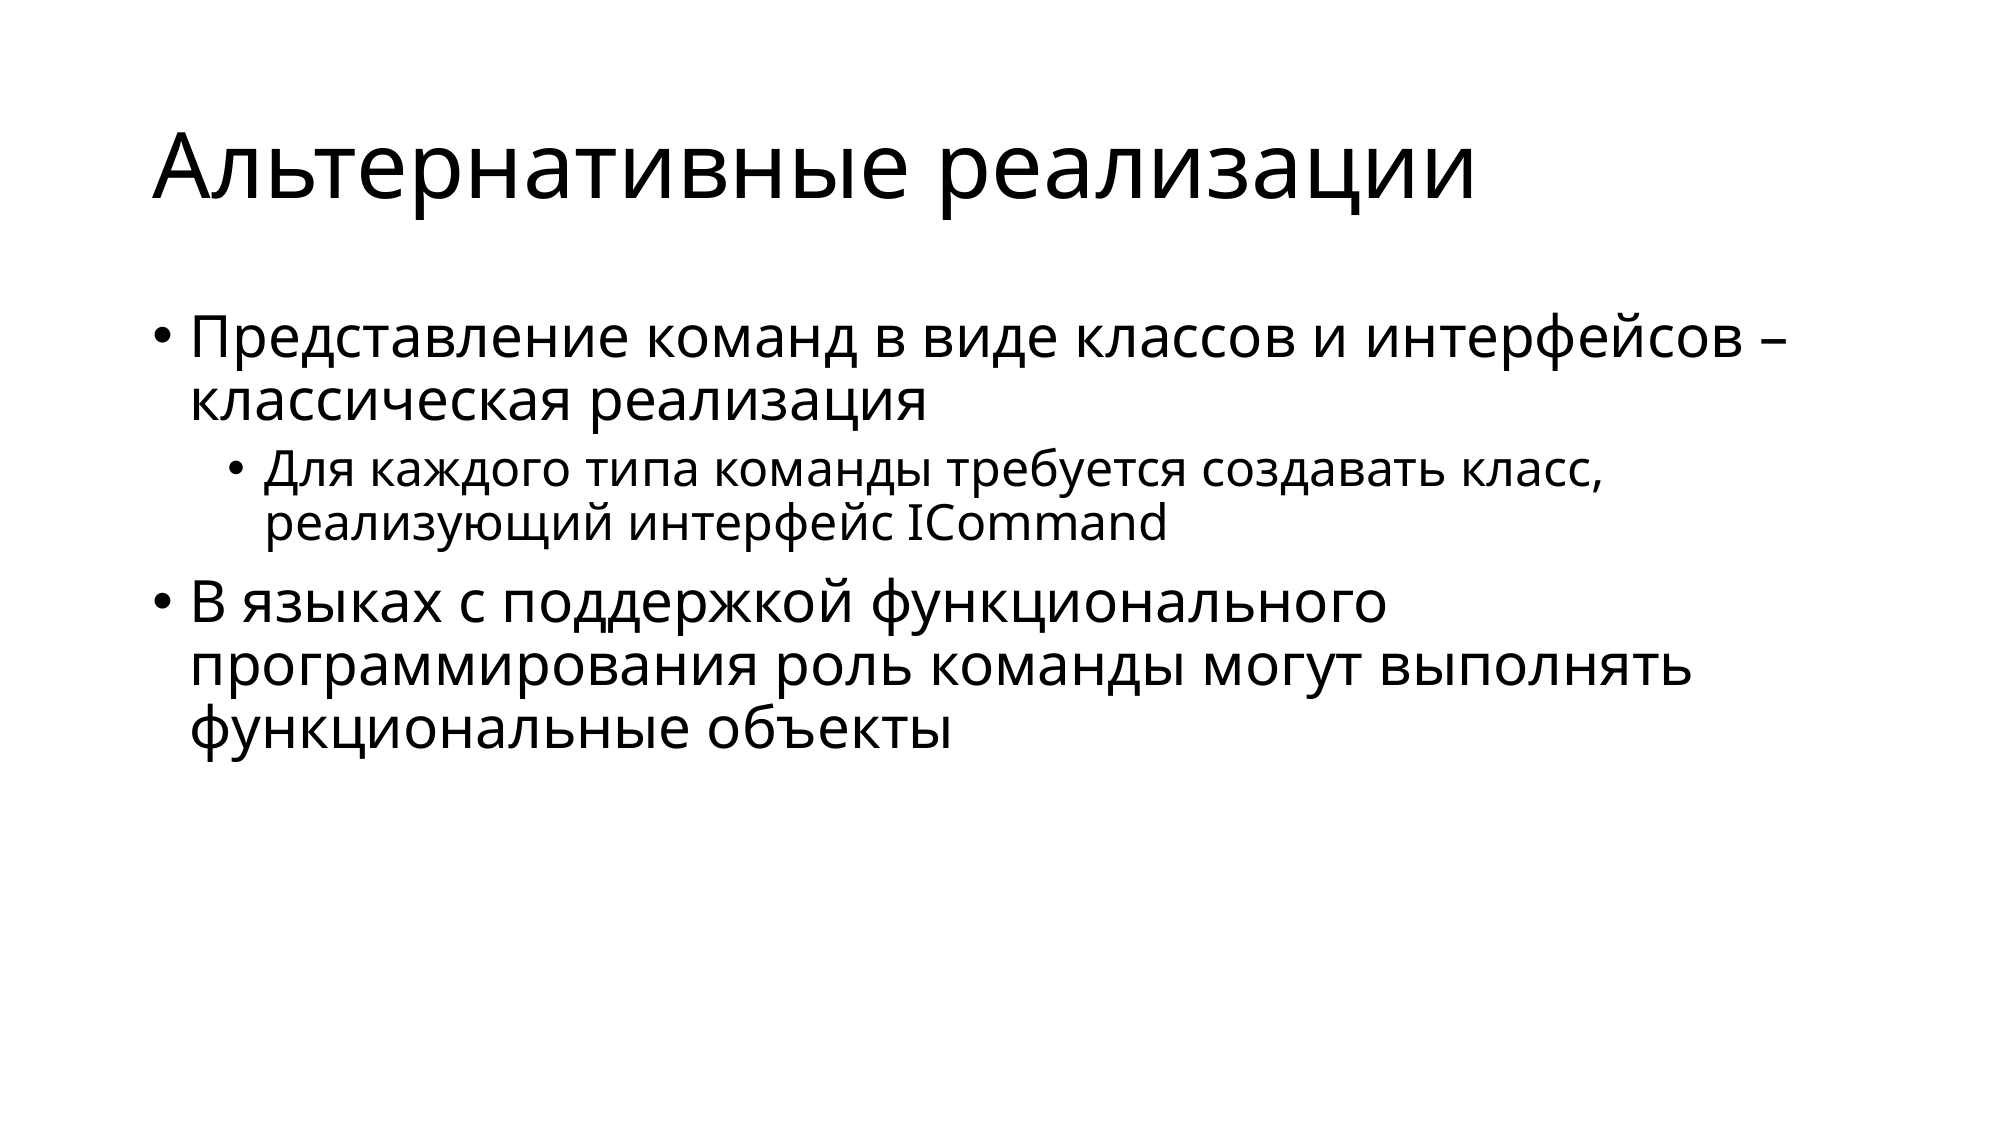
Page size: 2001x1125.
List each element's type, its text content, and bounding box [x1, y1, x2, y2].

title Альтернативные реализации [137, 59, 1863, 278]
list Представление команд в виде классов и интерфейсов – классическая реализация Для каждого типа команды требуется создавать класс, реализующий интерфейс ICommand В языках с поддержкой функционального программирования роль команды могут выполнять функциональные объекты [137, 299, 1863, 1014]
